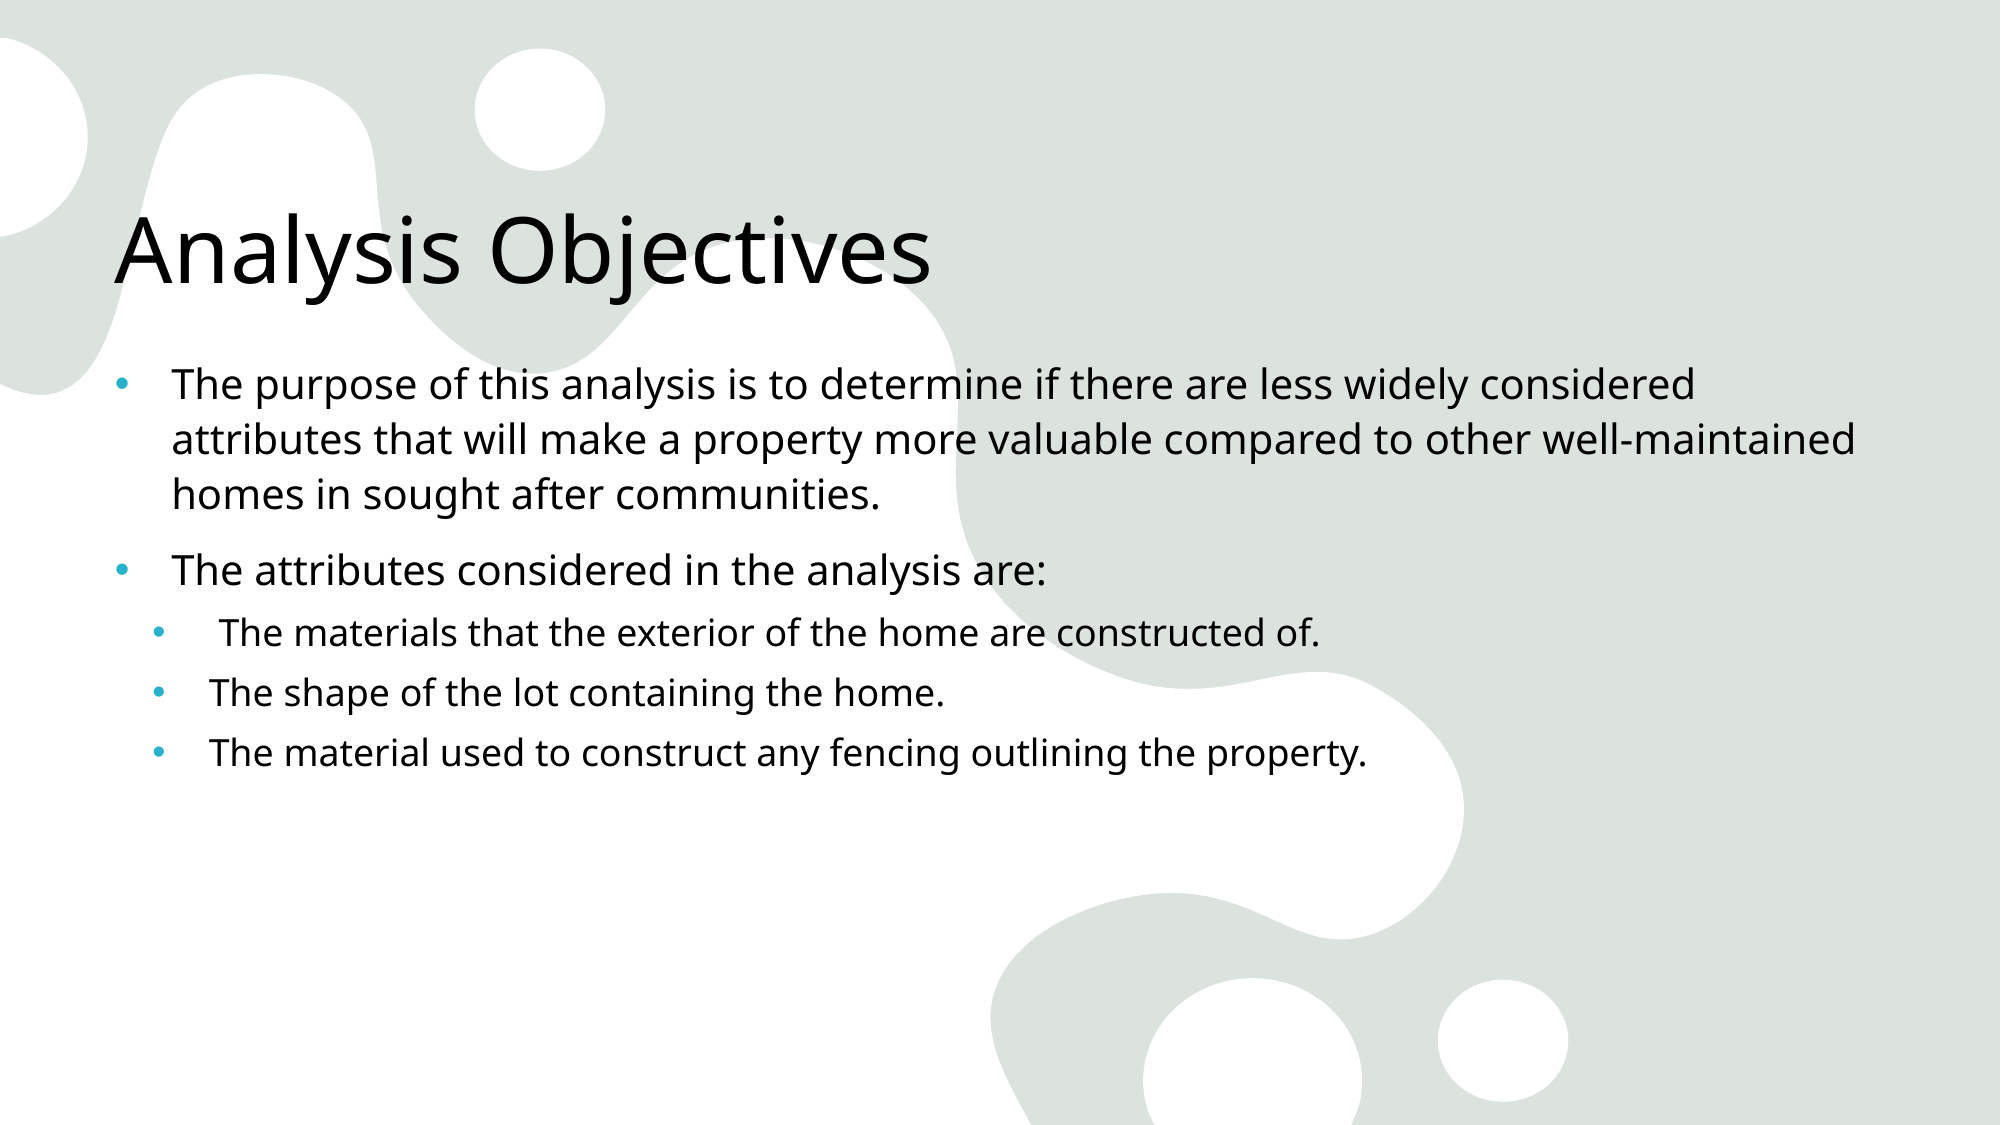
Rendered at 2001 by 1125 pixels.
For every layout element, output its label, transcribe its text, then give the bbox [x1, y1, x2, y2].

title Analysis Objectives [99, 91, 1900, 309]
list The purpose of this analysis is to determine if there are less widely considered attributes that will make a property more valuable compared to other well-maintained homes in sought after communities. The attributes considered in the analysis are: The materials that the exterior of the home are constructed of. The shape of the lot containing the home. The material used to construct any fencing outlining the property. [99, 345, 1900, 1008]
